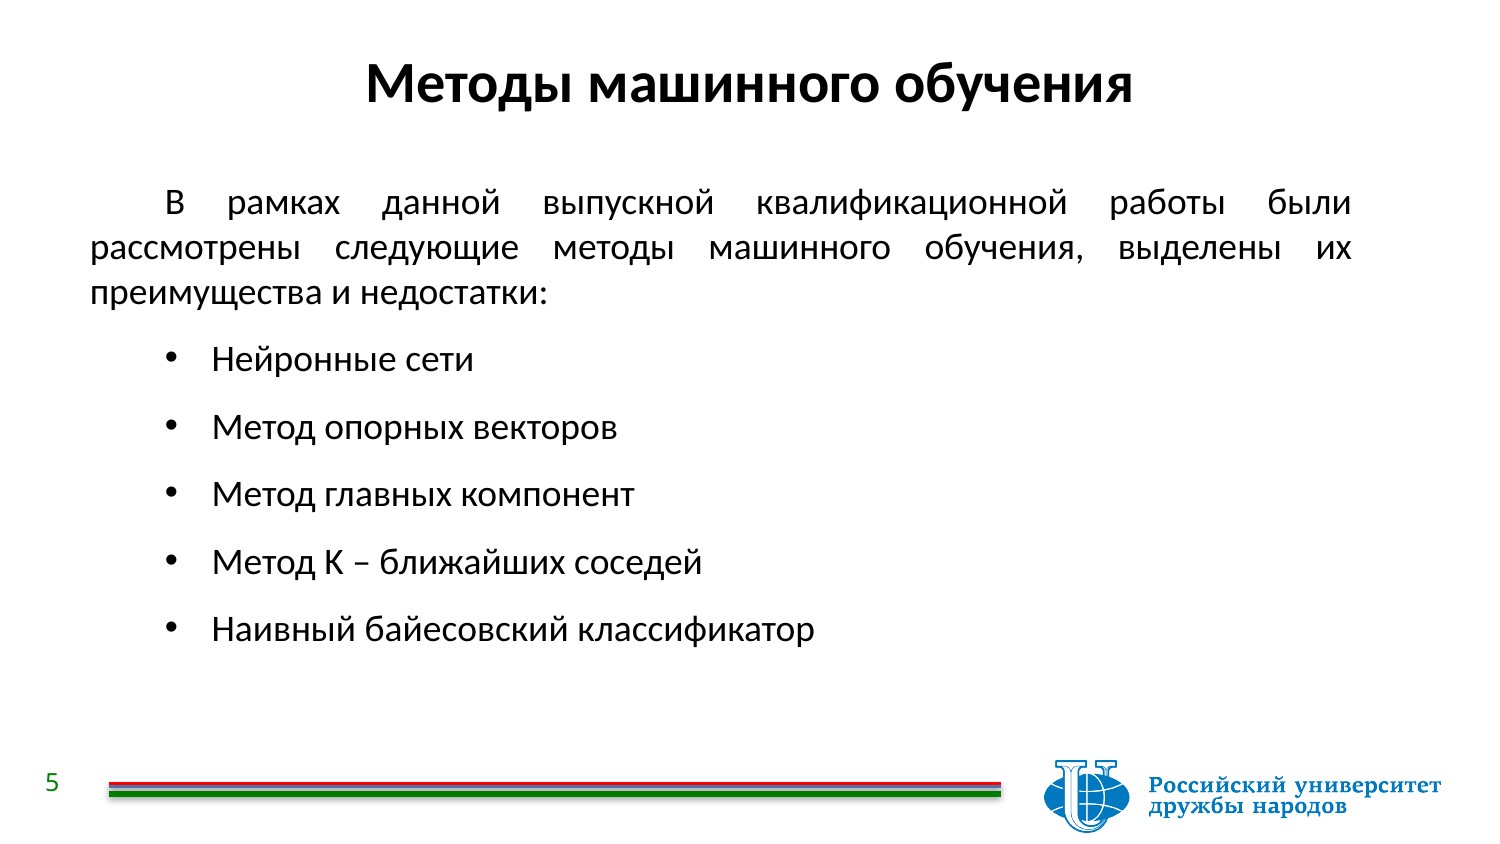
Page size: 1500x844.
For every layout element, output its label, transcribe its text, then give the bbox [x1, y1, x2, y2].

picture [1044, 759, 1441, 833]
text_box В рамках данной выпускной квалификационной работы были рассмотрены следующие методы машинного обучения, выделены их преимущества и недостатки: Нейронные сети Метод опорных векторов Метод главных компонент Метод K – ближайших соседей Наивный байесовский классификатор [75, 169, 1368, 657]
title Методы машинного обучения [75, 28, 1425, 130]
slide_number 5 [4, 761, 101, 806]
